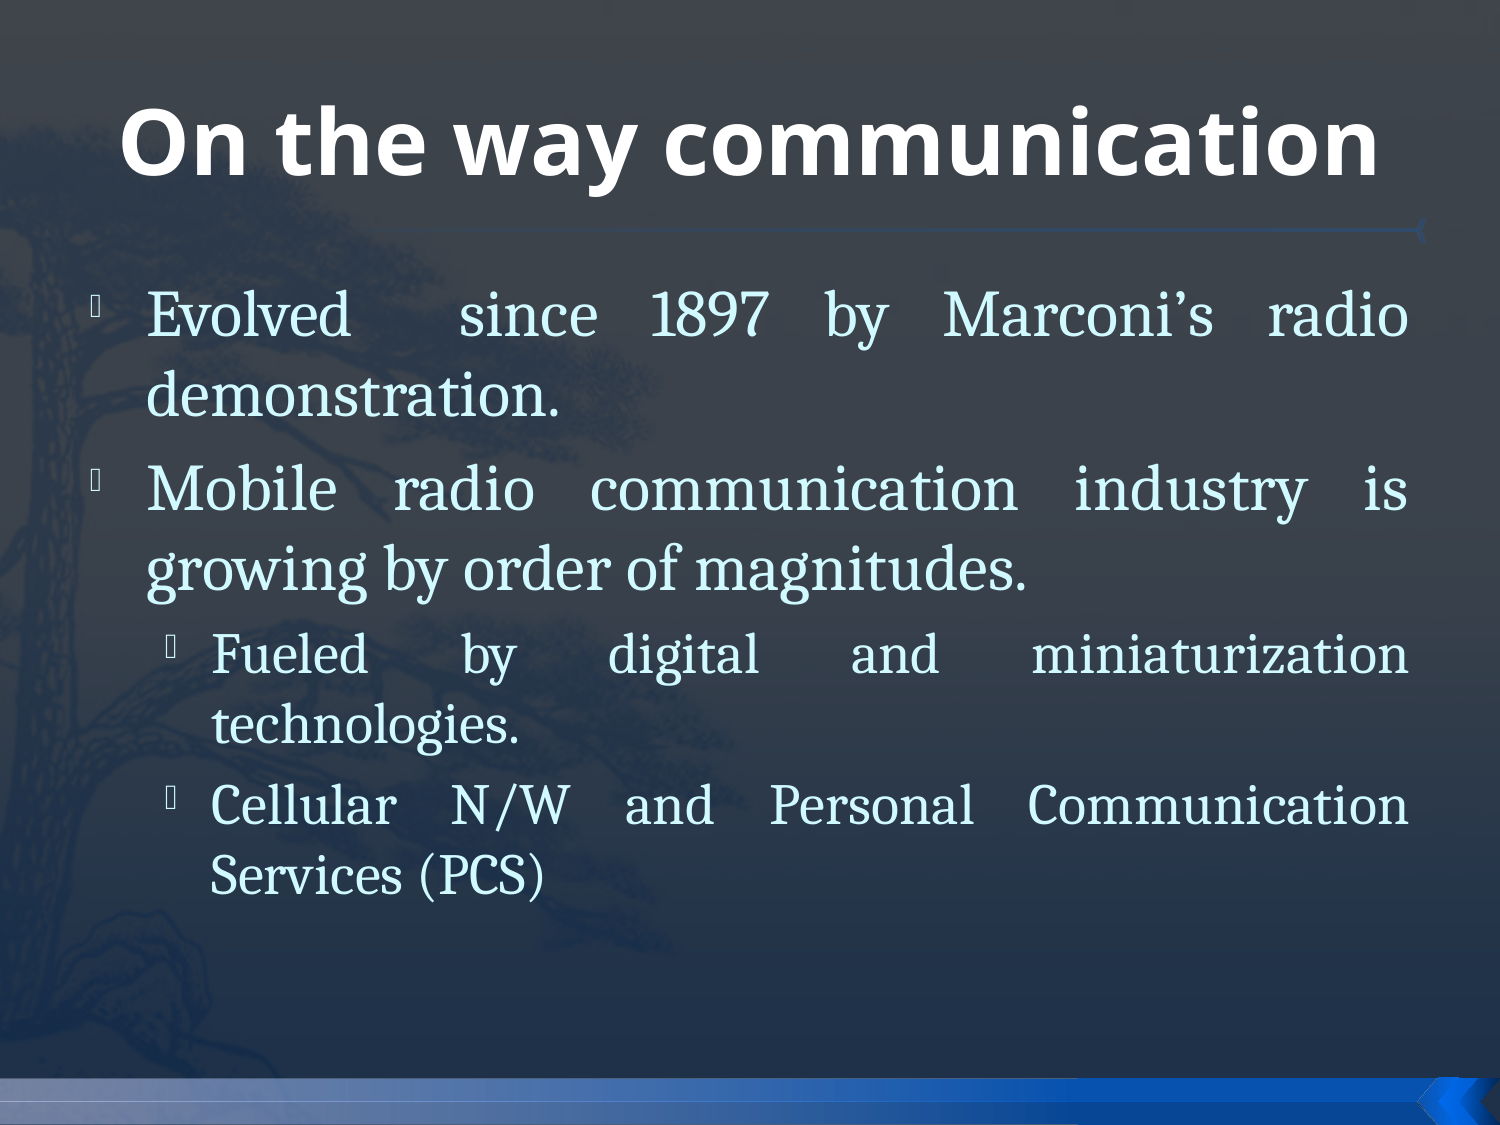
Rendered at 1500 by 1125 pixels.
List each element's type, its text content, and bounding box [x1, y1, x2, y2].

title On the way communication [75, 45, 1425, 233]
list Evolved since 1897 by Marconi’s radio demonstration. Mobile radio communication industry is growing by order of magnitudes. Fueled by digital and miniaturization technologies. Cellular N/W and Personal Communication Services (PCS) [75, 262, 1425, 1005]
